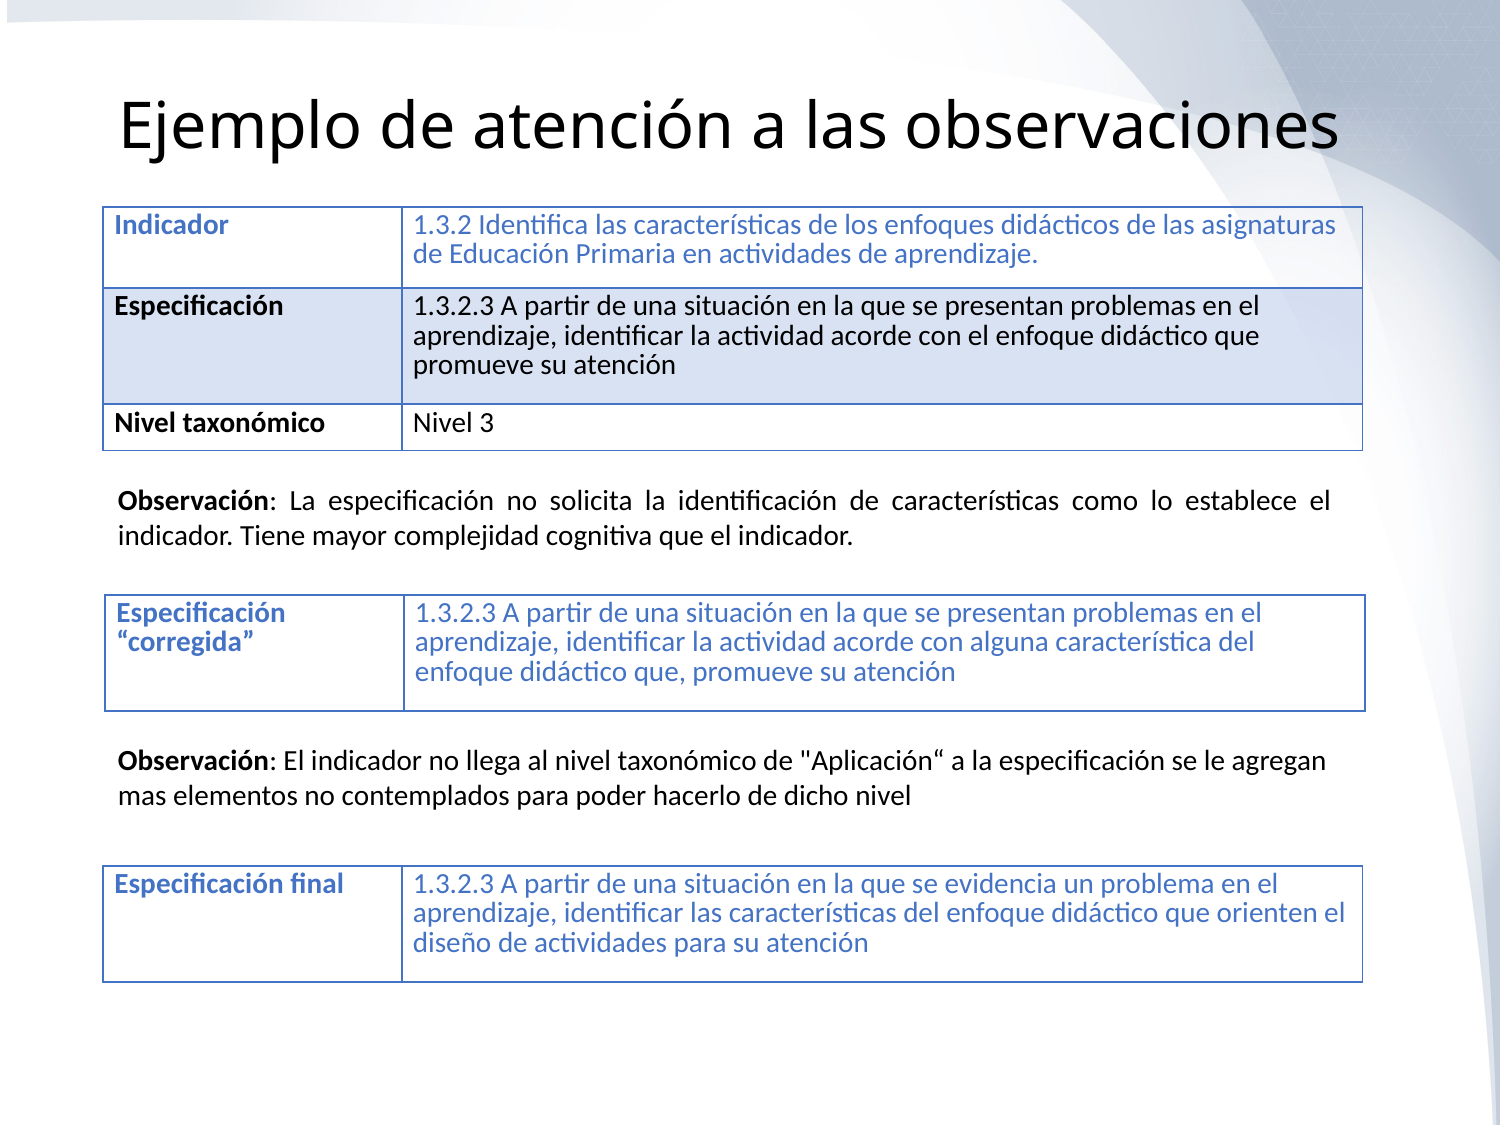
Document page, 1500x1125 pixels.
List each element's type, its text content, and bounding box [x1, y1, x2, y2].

table_header Especificación “corregida” [106, 596, 403, 710]
picture [0, 0, 1500, 1125]
table_cell Especificación [104, 289, 401, 403]
table_cell Nivel taxonómico [104, 405, 401, 450]
title Ejemplo de atención a las observaciones [103, 59, 1397, 195]
text_box Observación: La especificación no solicita la identificación de características como lo establece el indicador. Tiene mayor complejidad cognitiva que el indicador. [103, 473, 1347, 559]
text_box Observación: El indicador no llega al nivel taxonómico de "Aplicación“ a la especificación se le agregan mas elementos no contemplados para poder hacerlo de dicho nivel [103, 733, 1347, 819]
table_header Indicador [104, 208, 401, 287]
table_header 1.3.2.3 A partir de una situación en la que se evidencia un problema en el aprendizaje, identificar las características del enfoque didáctico que orienten el diseño de actividades para su atención [403, 867, 1362, 981]
table_header 1.3.2.3 A partir de una situación en la que se presentan problemas en el aprendizaje, identificar la actividad acorde con alguna característica del enfoque didáctico que, promueve su atención [405, 596, 1364, 710]
table_header Especificación final [104, 867, 401, 981]
table_cell 1.3.2.3 A partir de una situación en la que se presentan problemas en el aprendizaje, identificar la actividad acorde con el enfoque didáctico que promueve su atención [403, 289, 1362, 403]
table_cell Nivel 3 [403, 405, 1362, 450]
table_header 1.3.2 Identifica las características de los enfoques didácticos de las asignaturas de Educación Primaria en actividades de aprendizaje. [403, 208, 1362, 287]
